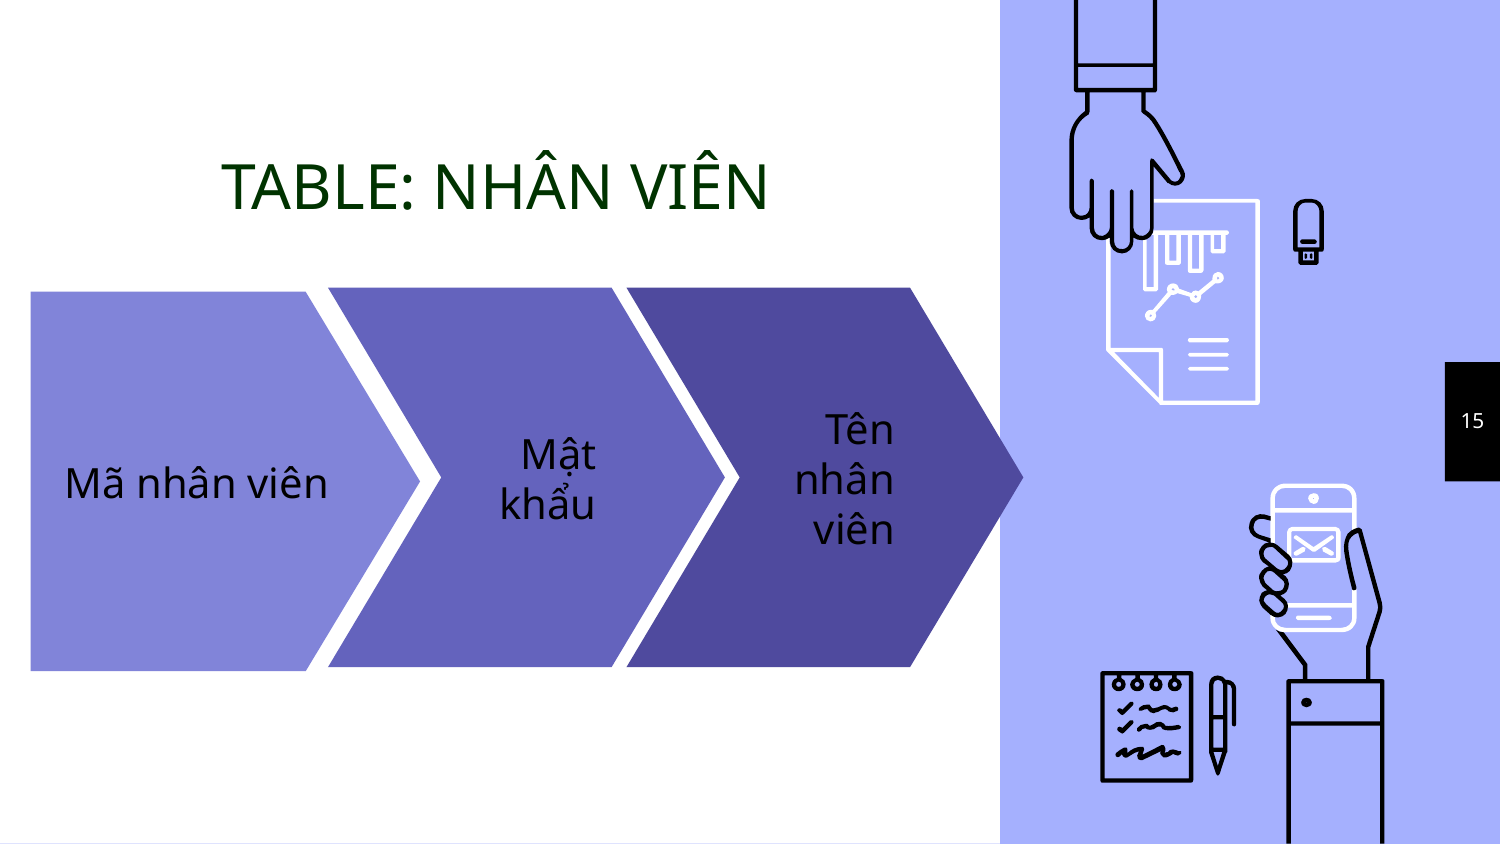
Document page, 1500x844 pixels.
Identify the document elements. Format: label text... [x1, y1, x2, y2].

text_box Mật khẩu [327, 287, 725, 668]
title TABLE: NHÂN VIÊN [75, 96, 918, 237]
slide_number 15 [1444, 362, 1500, 482]
text_box Tên nhân viên [626, 287, 1024, 668]
text_box Mã nhân viên [30, 291, 421, 672]
